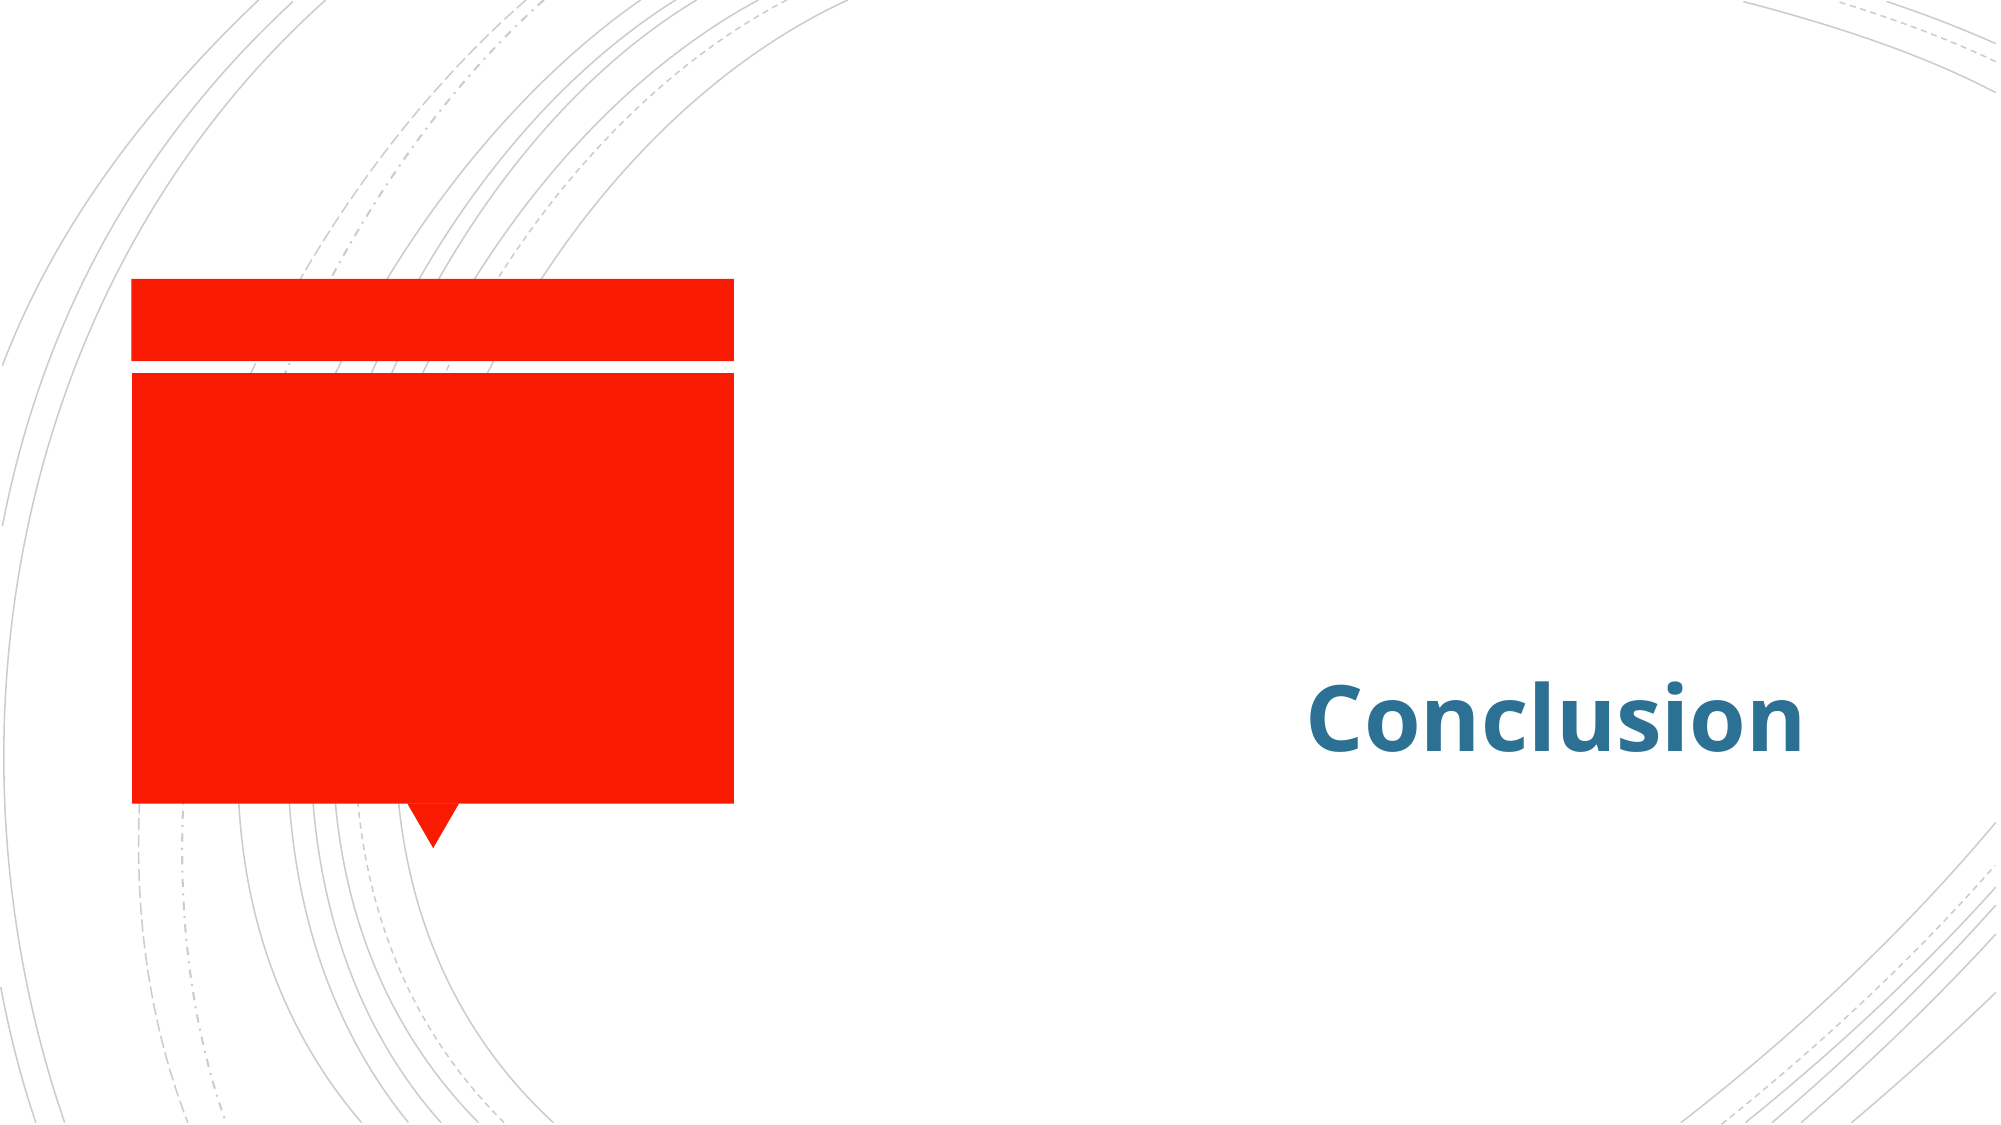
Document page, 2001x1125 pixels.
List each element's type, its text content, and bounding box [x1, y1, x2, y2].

list Conclusion [839, 131, 1871, 993]
